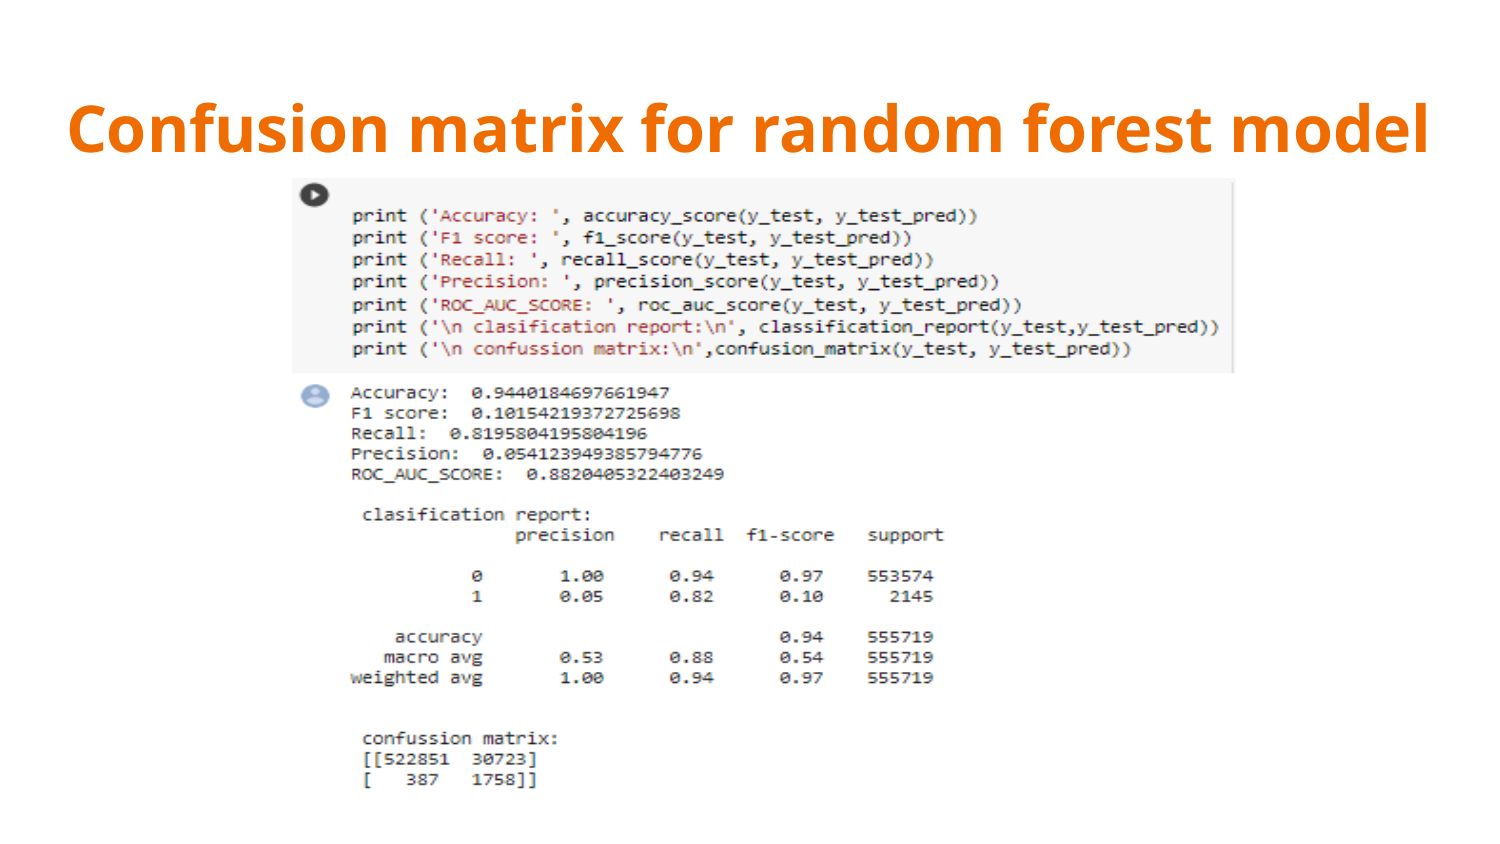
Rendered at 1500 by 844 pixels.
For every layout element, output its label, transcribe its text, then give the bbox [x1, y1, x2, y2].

picture [292, 178, 1236, 815]
title Confusion matrix for random forest model [51, 72, 1449, 189]
